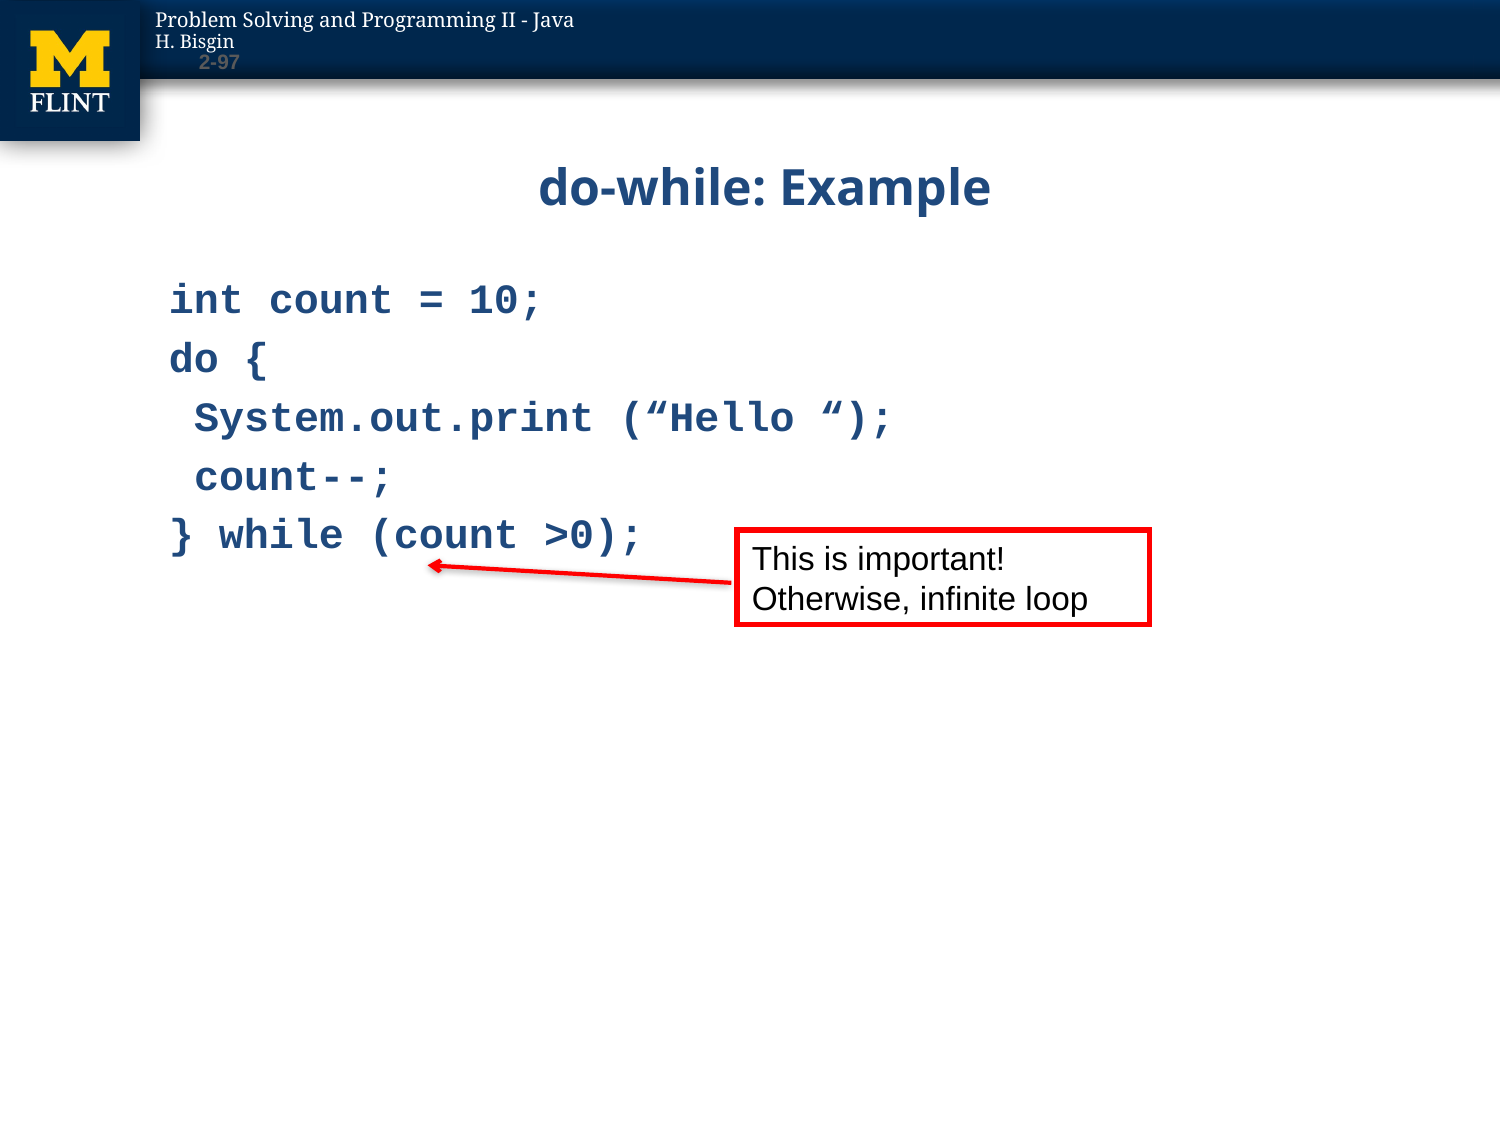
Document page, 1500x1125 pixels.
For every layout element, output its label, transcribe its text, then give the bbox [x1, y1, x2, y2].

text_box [427, 565, 732, 584]
text_box This is important! Otherwise, infinite loop [737, 529, 1150, 625]
title do-while: Example [73, 109, 1457, 263]
picture [0, 0, 1500, 1122]
slide_number 2-97 [183, 31, 659, 91]
list int count = 10; do { System.out.print (“Hello “); count--; } while (count >0); [137, 262, 1425, 1005]
